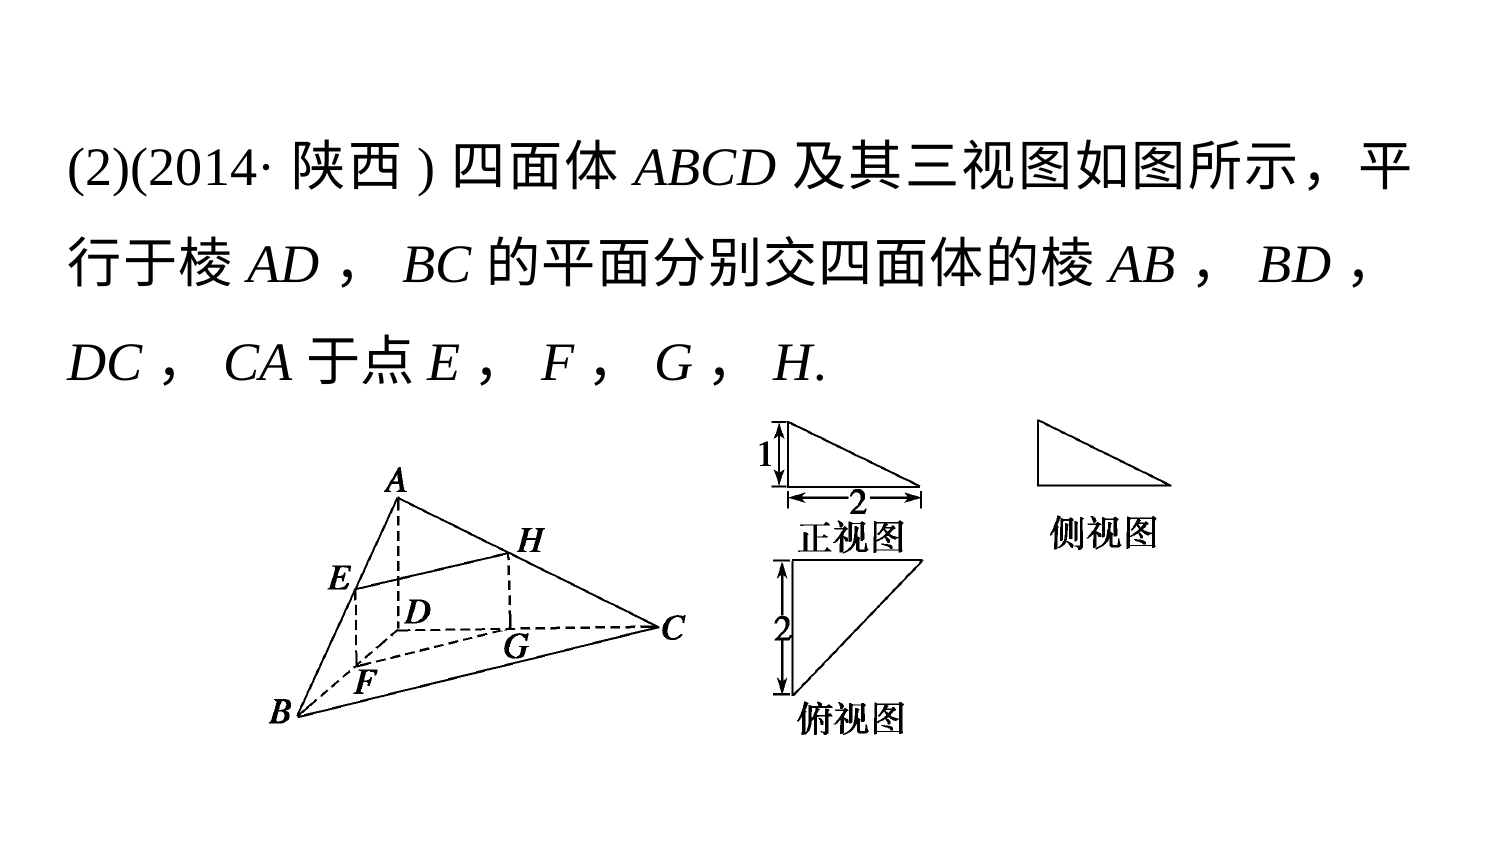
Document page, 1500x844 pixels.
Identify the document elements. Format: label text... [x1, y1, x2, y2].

picture [251, 403, 1211, 744]
text_box (2)(2014·陕西)四面体ABCD及其三视图如图所示，平行于棱AD，BC的平面分别交四面体的棱AB，BD，DC，CA于点E，F，G，H. [53, 91, 1428, 399]
